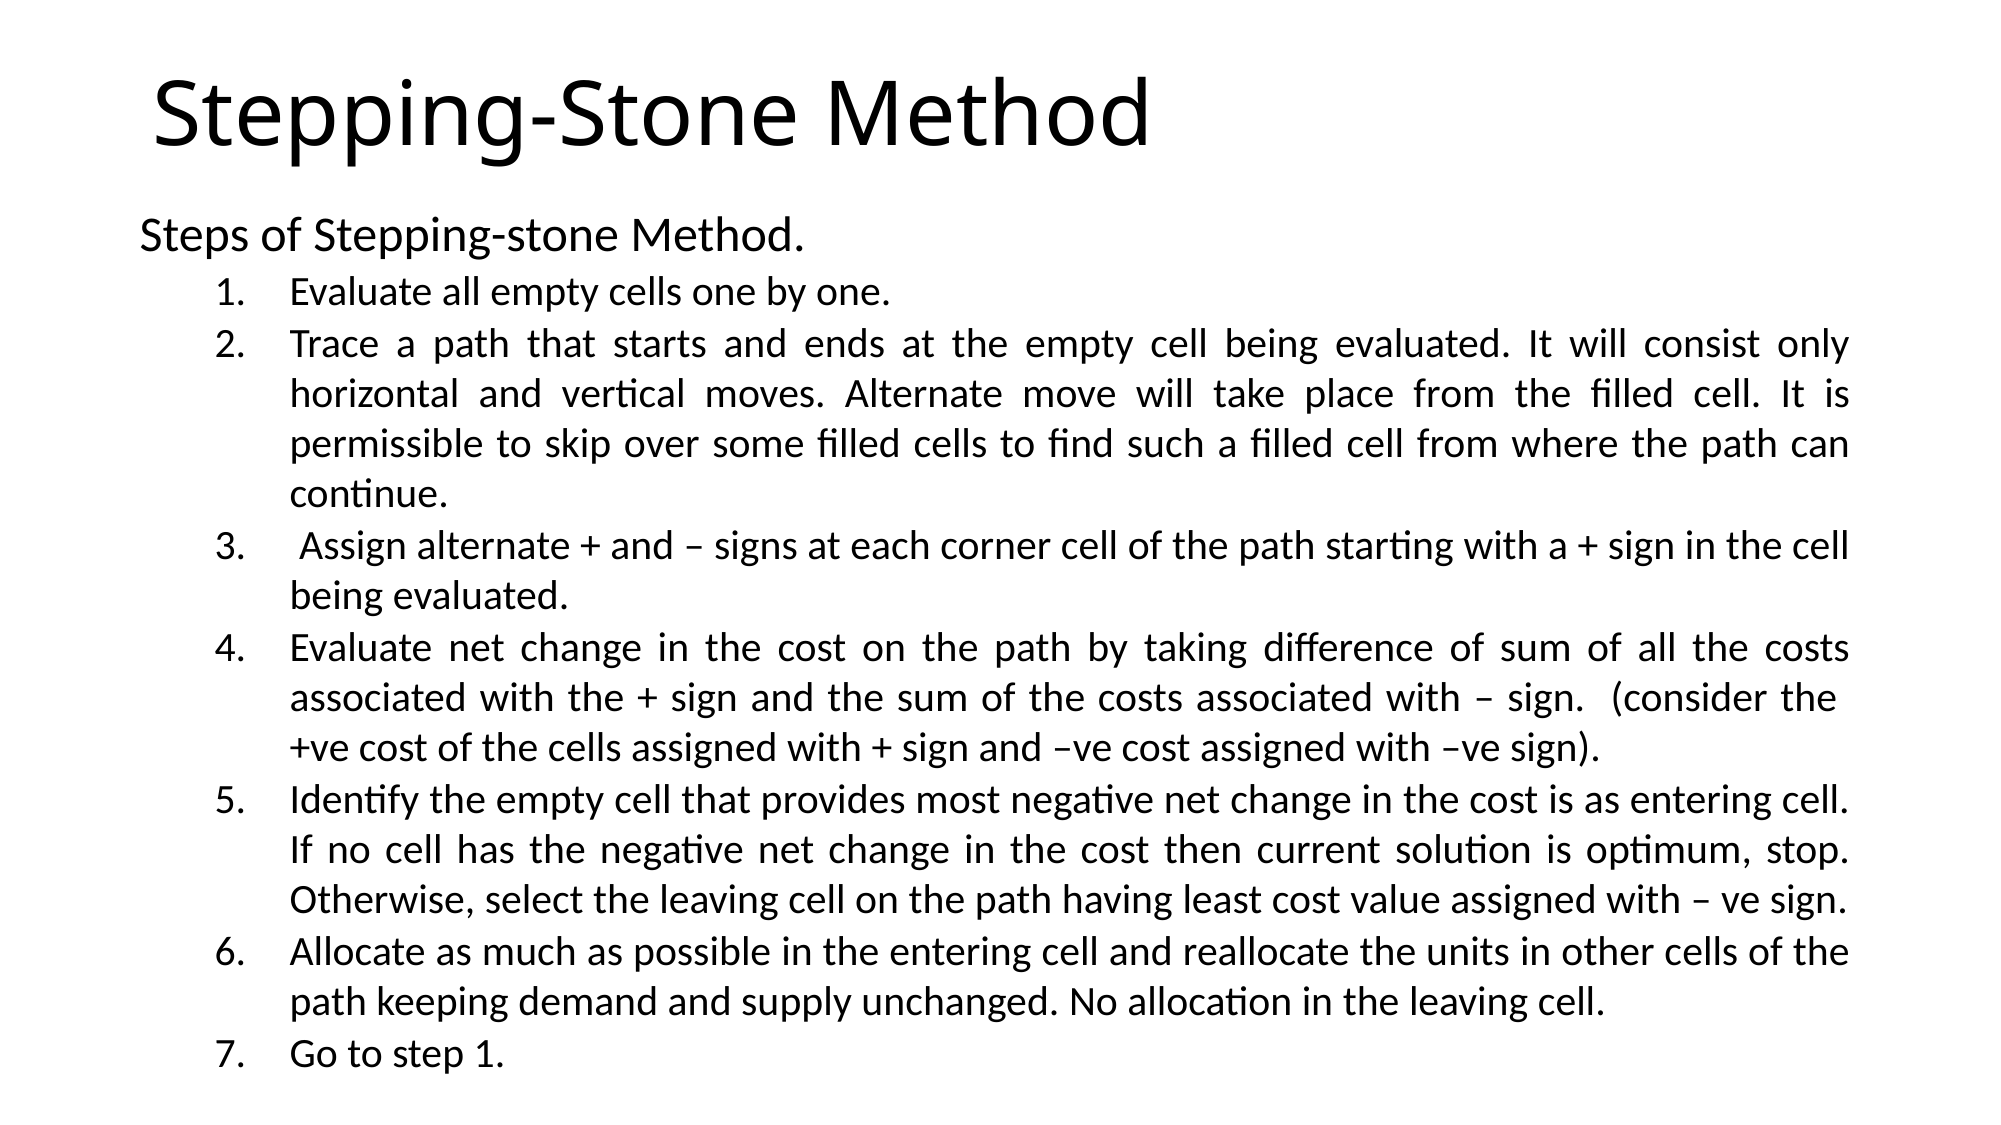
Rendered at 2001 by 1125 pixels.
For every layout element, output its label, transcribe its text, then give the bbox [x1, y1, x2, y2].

list Steps of Stepping-stone Method. Evaluate all empty cells one by one. Trace a path that starts and ends at the empty cell being evaluated. It will consist only horizontal and vertical moves. Alternate move will take place from the filled cell. It is permissible to skip over some filled cells to find such a filled cell from where the path can continue. Assign alternate + and – signs at each corner cell of the path starting with a + sign in the cell being evaluated. Evaluate net change in the cost on the path by taking difference of sum of all the costs associated with the + sign and the sum of the costs associated with – sign. (consider the +ve cost of the cells assigned with + sign and –ve cost assigned with –ve sign). Identify the empty cell that provides most negative net change in the cost is as entering cell. If no cell has the negative net change in the cost then current solution is optimum, stop. Otherwise, select the leaving cell on the path having least cost value assigned with – ve sign. Allocate as much as possible in the entering cell and reallocate the units in other cells of the path keeping demand and supply unchanged. No allocation in the leaving cell. Go to step 1. [137, 199, 1852, 1125]
title Stepping-Stone Method [137, 59, 1832, 173]
